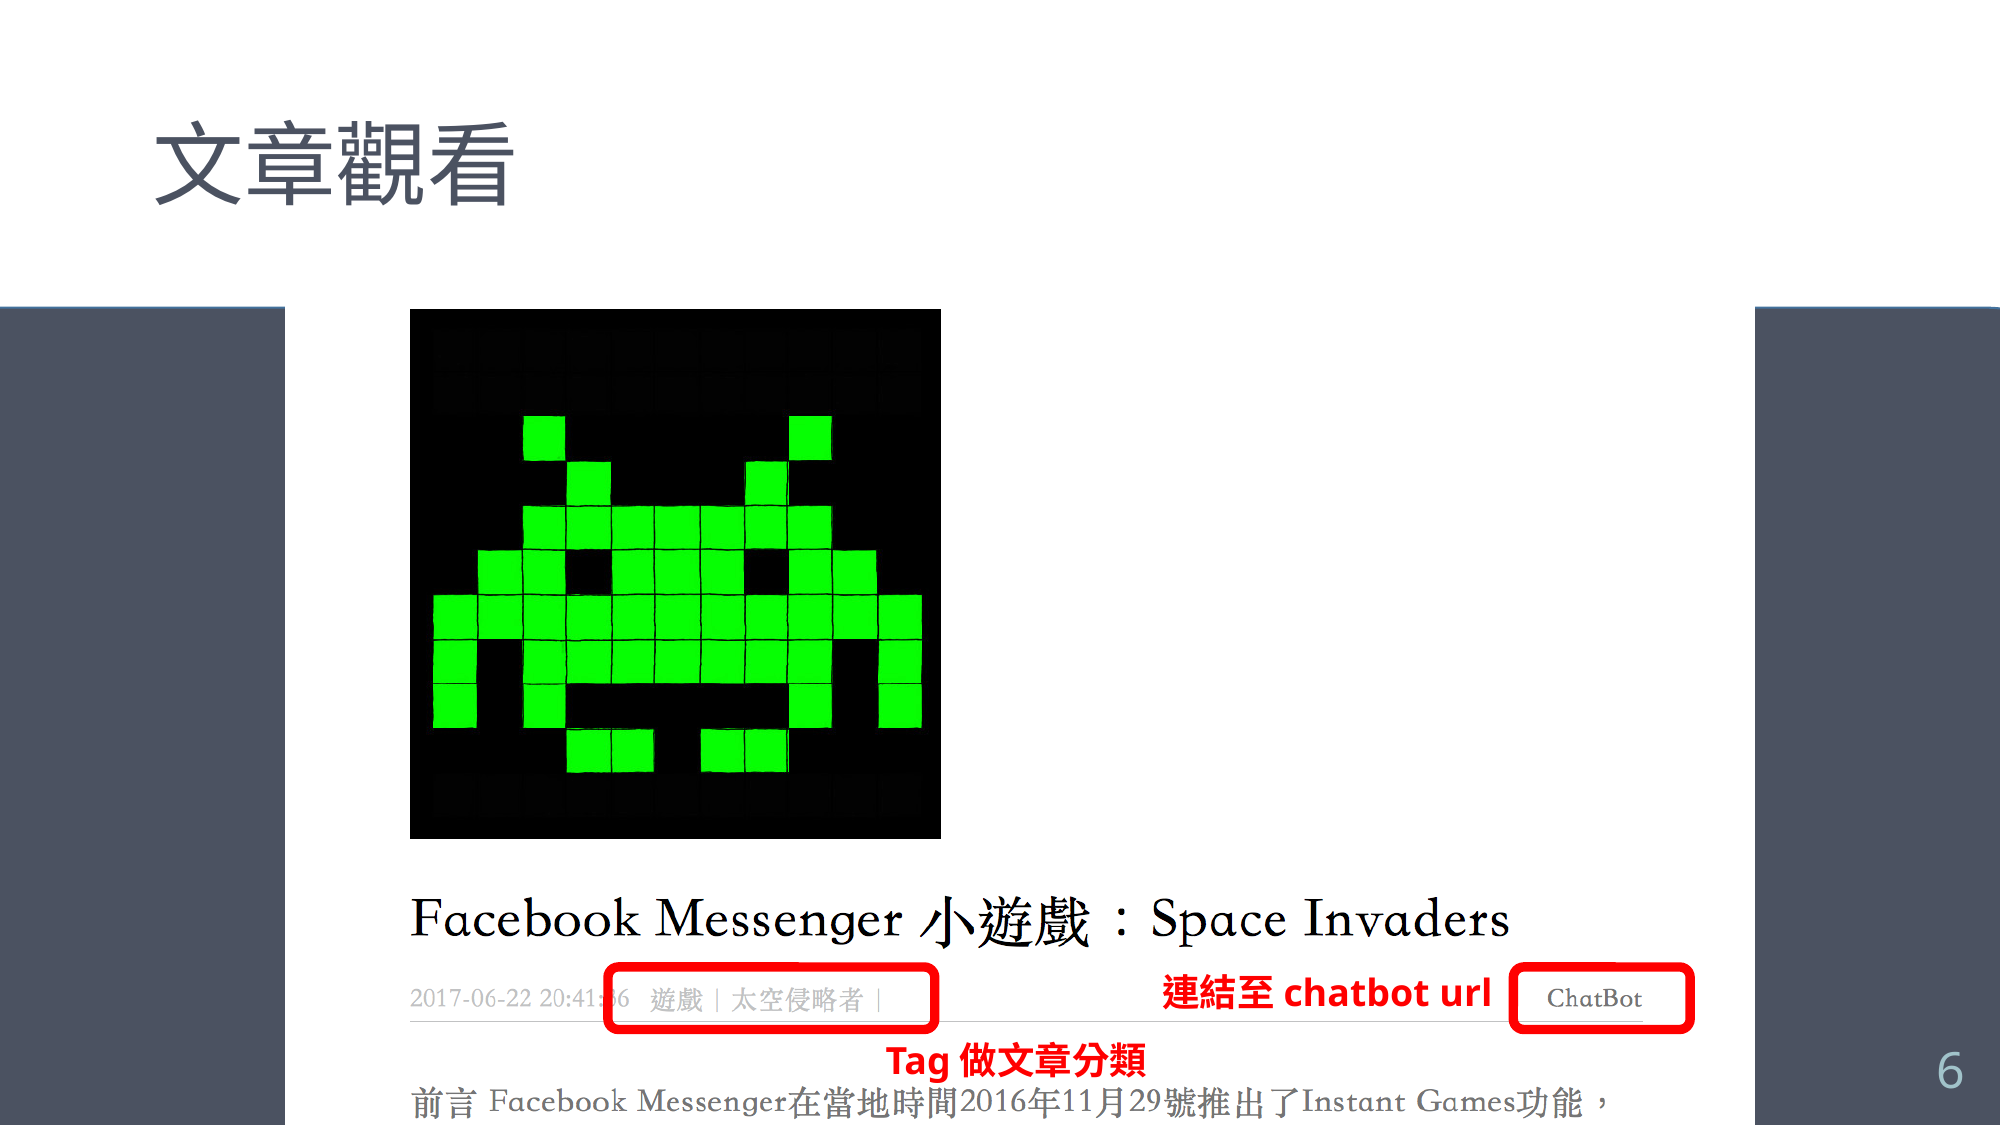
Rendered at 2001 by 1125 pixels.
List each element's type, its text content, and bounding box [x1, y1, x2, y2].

text_box [0, 306, 285, 1125]
text_box [1755, 306, 2000, 1125]
title 文章觀看 [137, 59, 1863, 278]
picture [285, 287, 1755, 1125]
slide_number 6 [1755, 1042, 1980, 1103]
